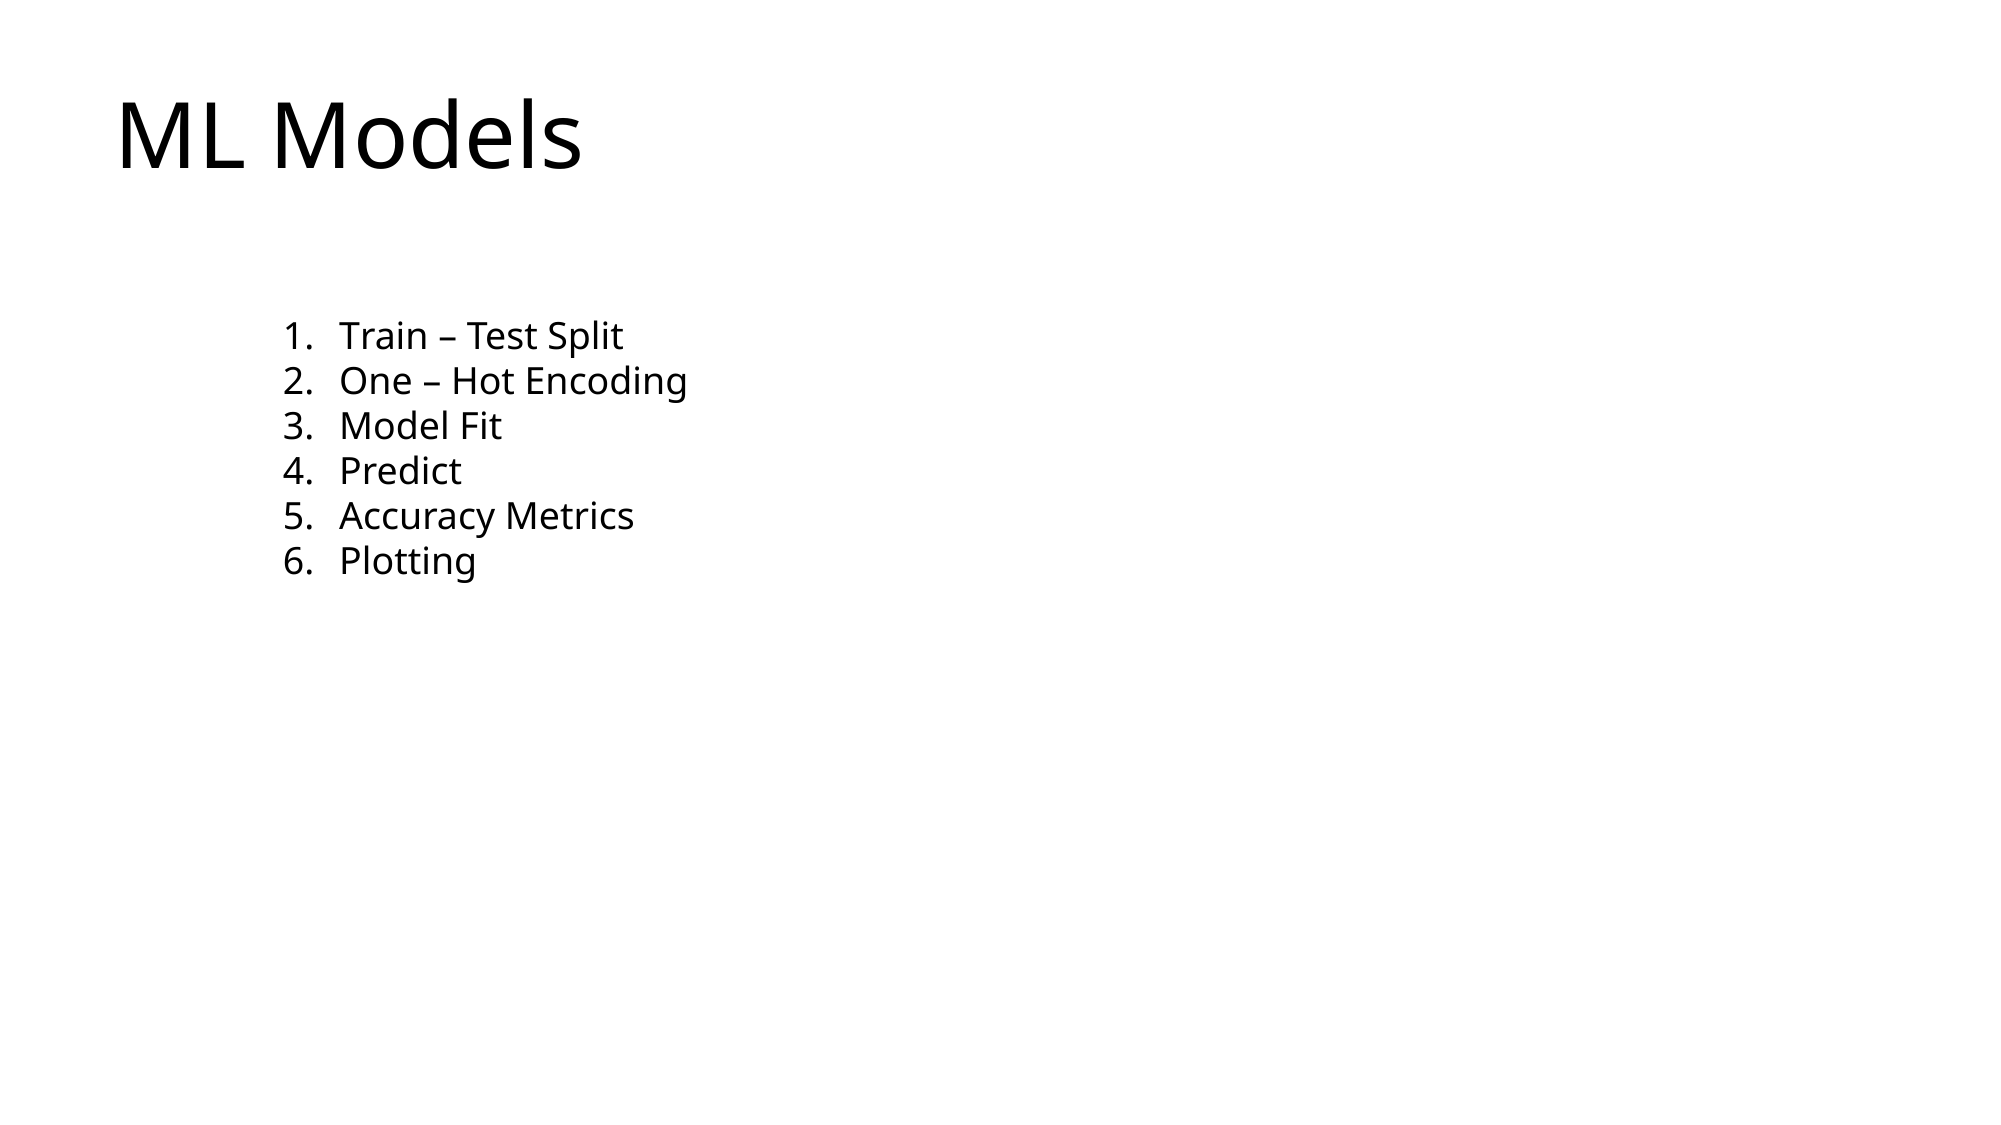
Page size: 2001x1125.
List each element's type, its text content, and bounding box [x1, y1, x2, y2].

text_box ML Models [99, 45, 1900, 233]
text_box Train – Test Split One – Hot Encoding Model Fit Predict Accuracy Metrics Plotting [268, 304, 758, 590]
